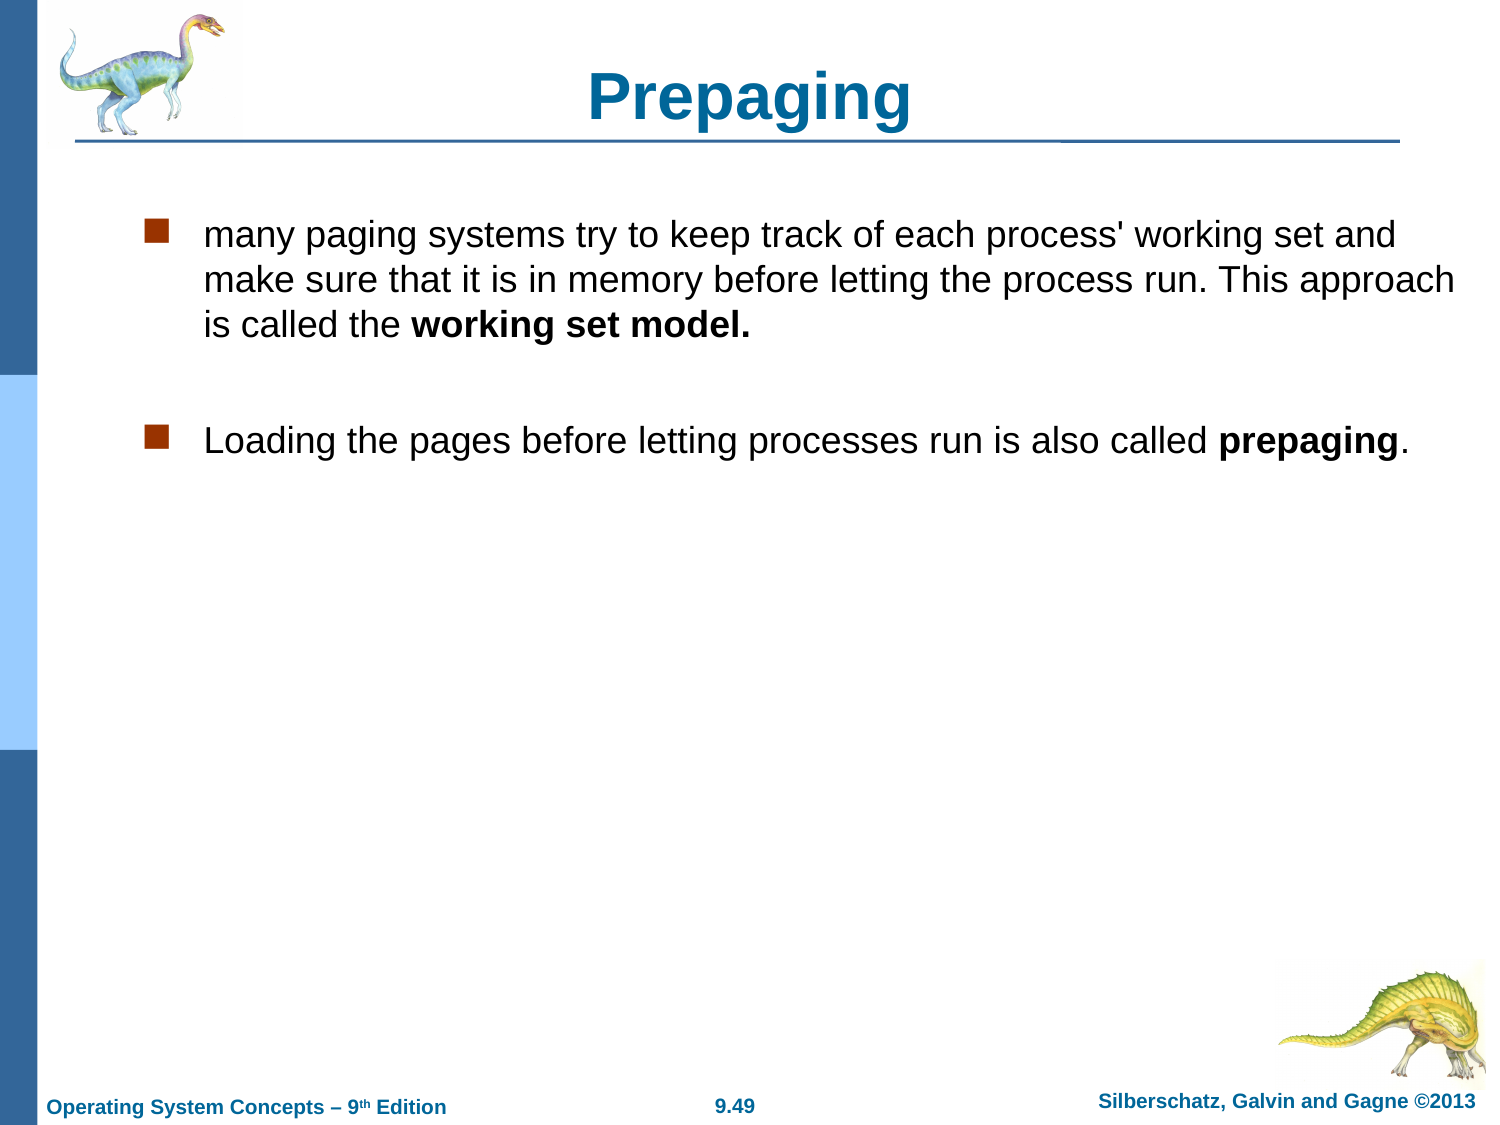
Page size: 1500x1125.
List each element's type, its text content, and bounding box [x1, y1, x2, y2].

title Prepaging [75, 45, 1425, 141]
picture [1275, 959, 1486, 1090]
picture [46, 0, 243, 149]
list many paging systems try to keep track of each process' working set and make sure that it is in memory before letting the process run. This approach is called the working set model. Loading the pages before letting processes run is also called prepaging. [132, 202, 1483, 946]
